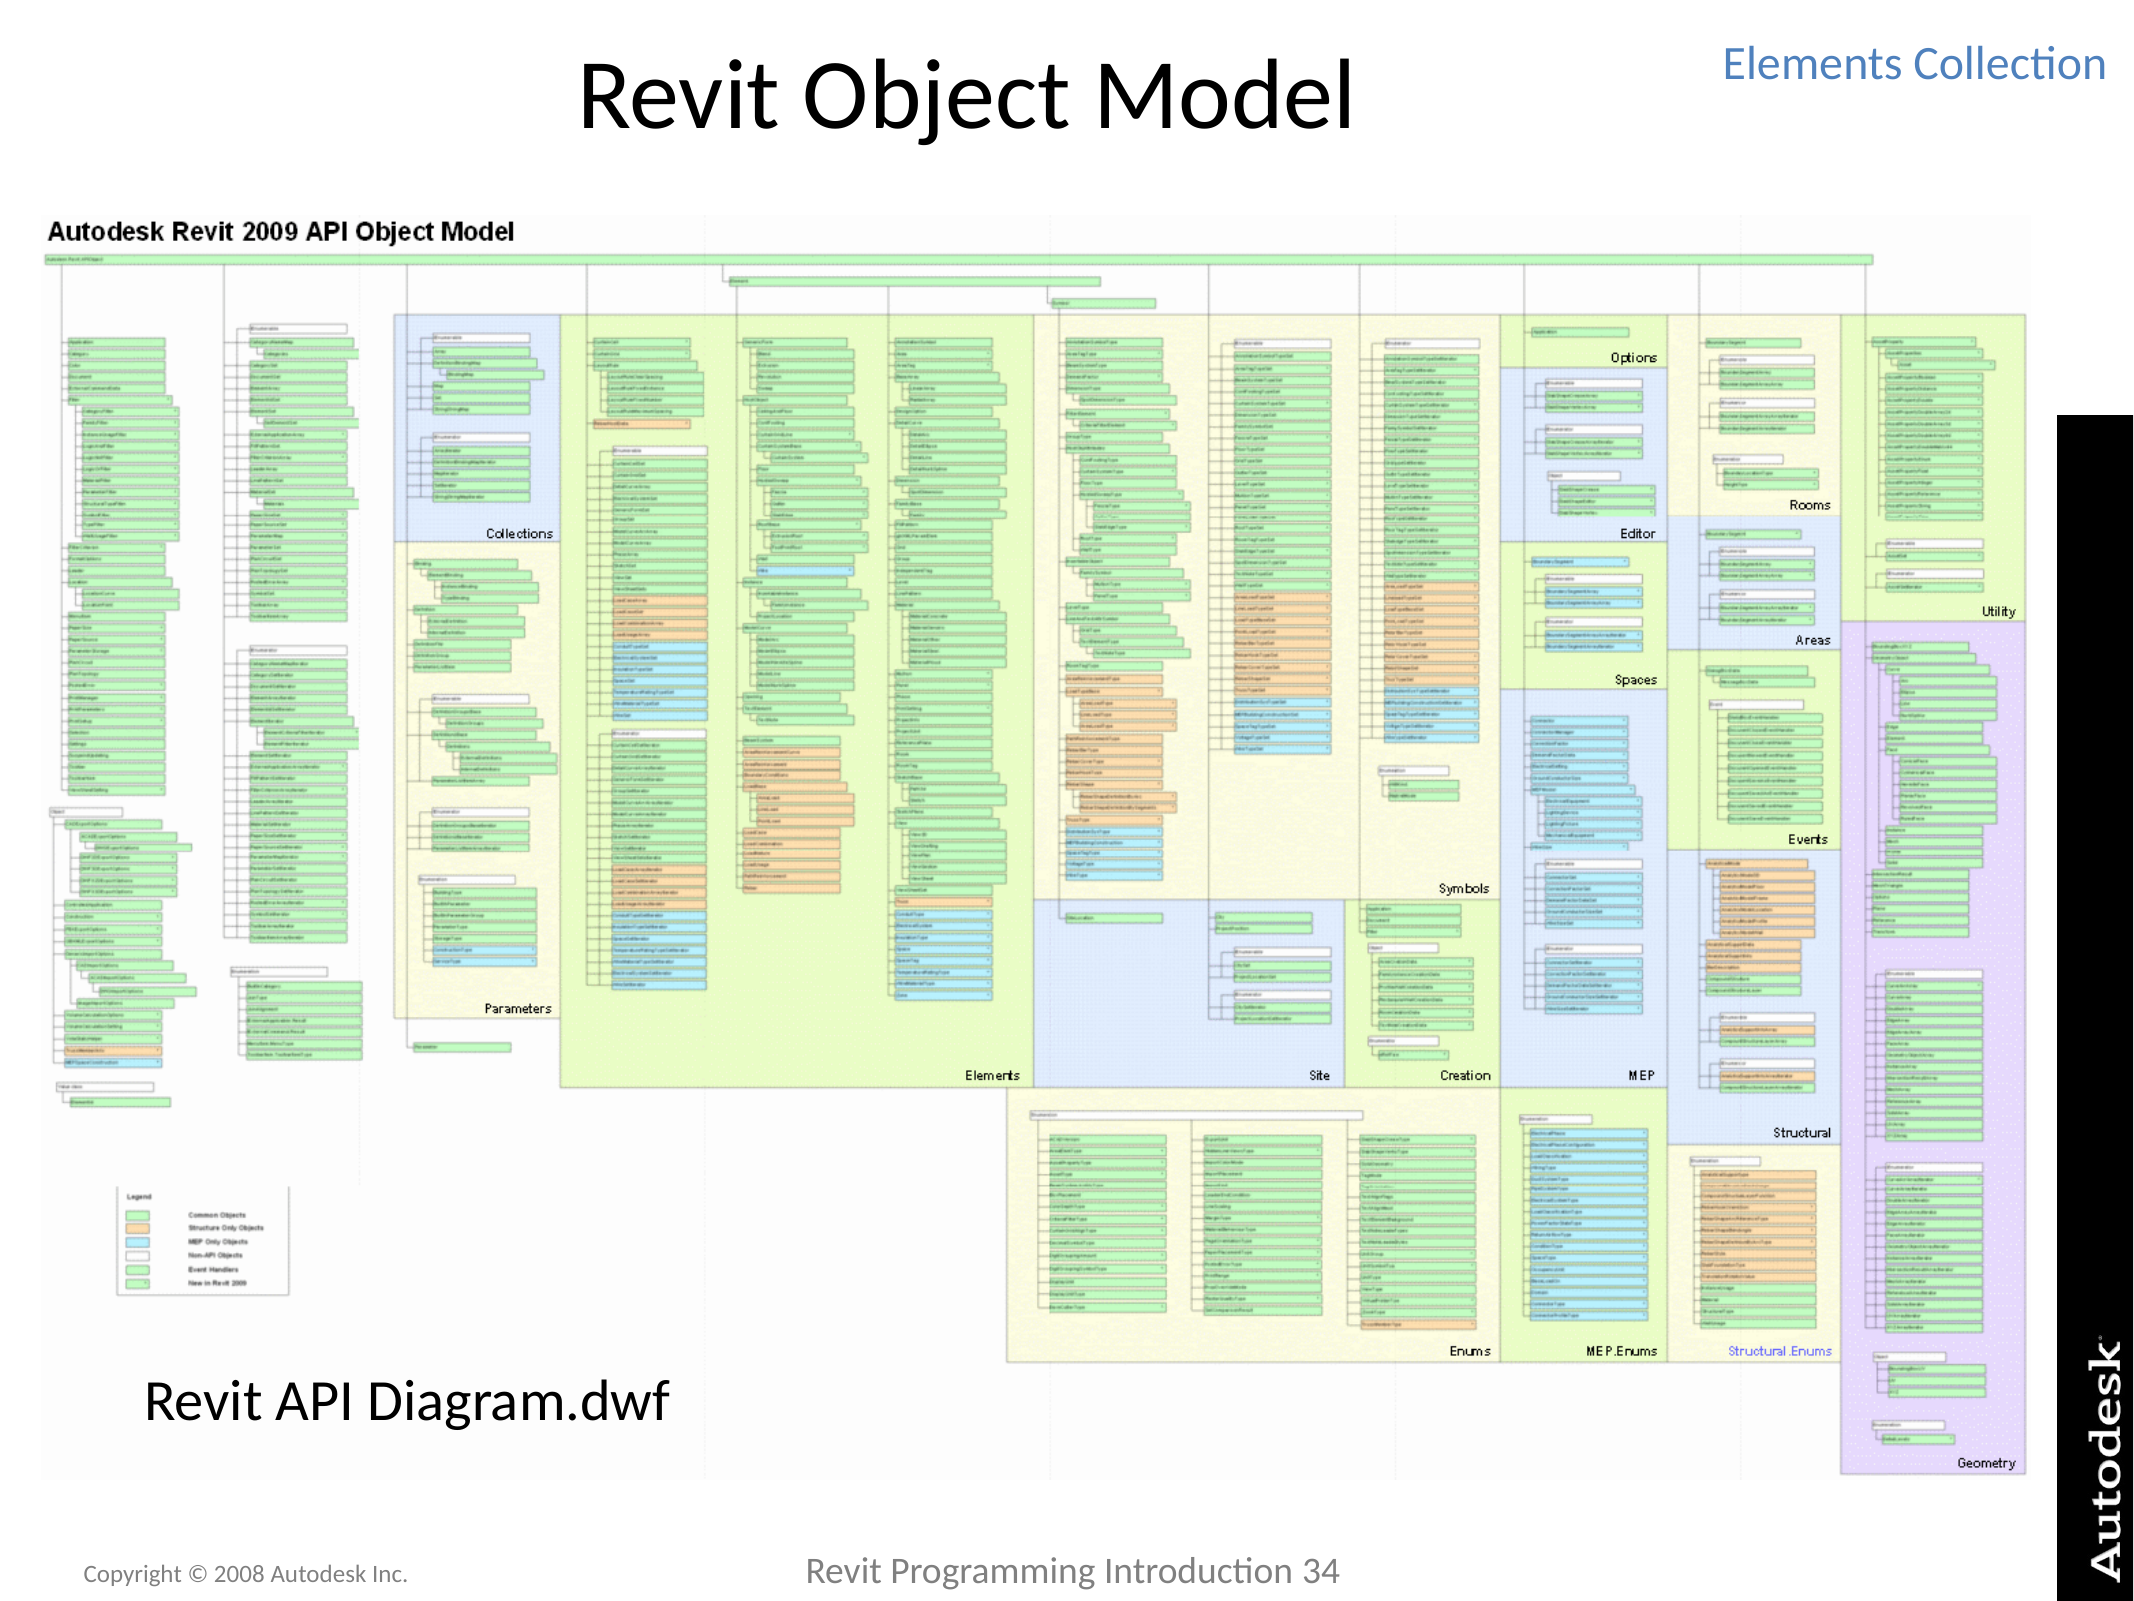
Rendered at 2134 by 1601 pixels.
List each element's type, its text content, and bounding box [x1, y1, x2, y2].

picture [2057, 415, 2134, 1601]
text_box Elements Collection [1637, 31, 2108, 90]
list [41, 214, 2032, 1481]
title Revit Object Model [555, 18, 1542, 156]
